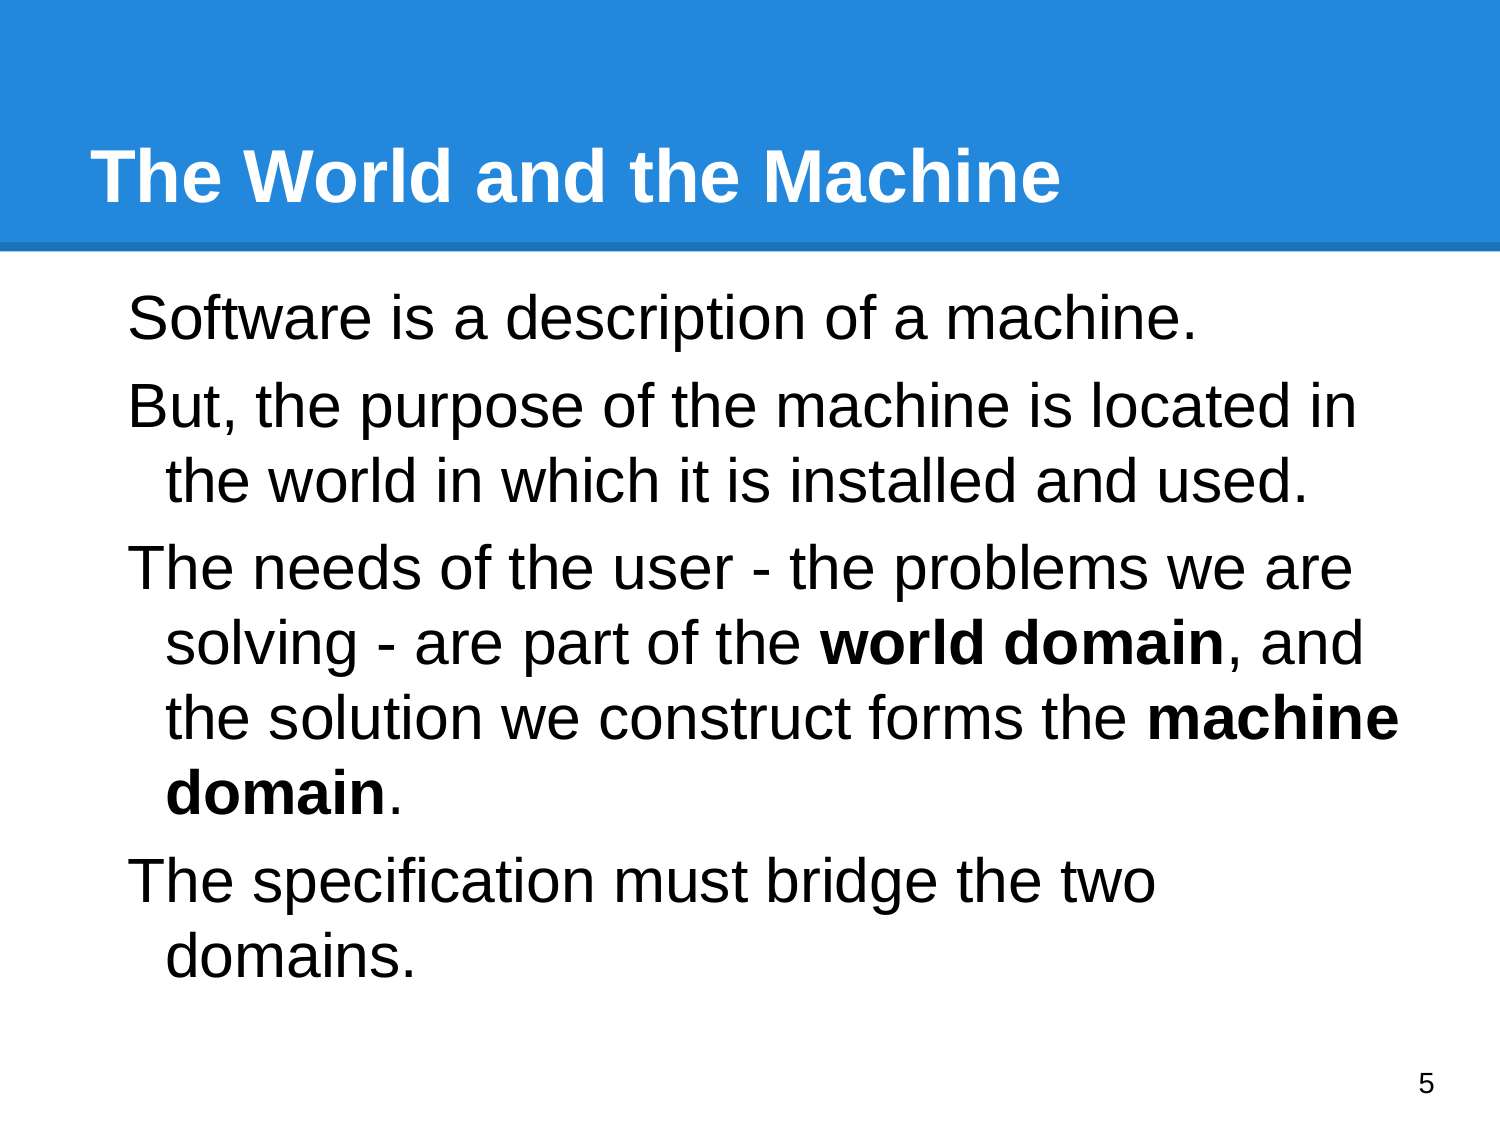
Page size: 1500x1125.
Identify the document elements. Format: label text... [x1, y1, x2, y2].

title The World and the Machine [75, 45, 1425, 233]
list Software is a description of a machine. But, the purpose of the machine is located in the world in which it is installed and used. The needs of the user - the problems we are solving - are part of the world domain, and the solution we construct forms the machine domain. The specification must bridge the two domains. [75, 262, 1425, 1078]
slide_number ‹#› [1403, 1038, 1494, 1125]
